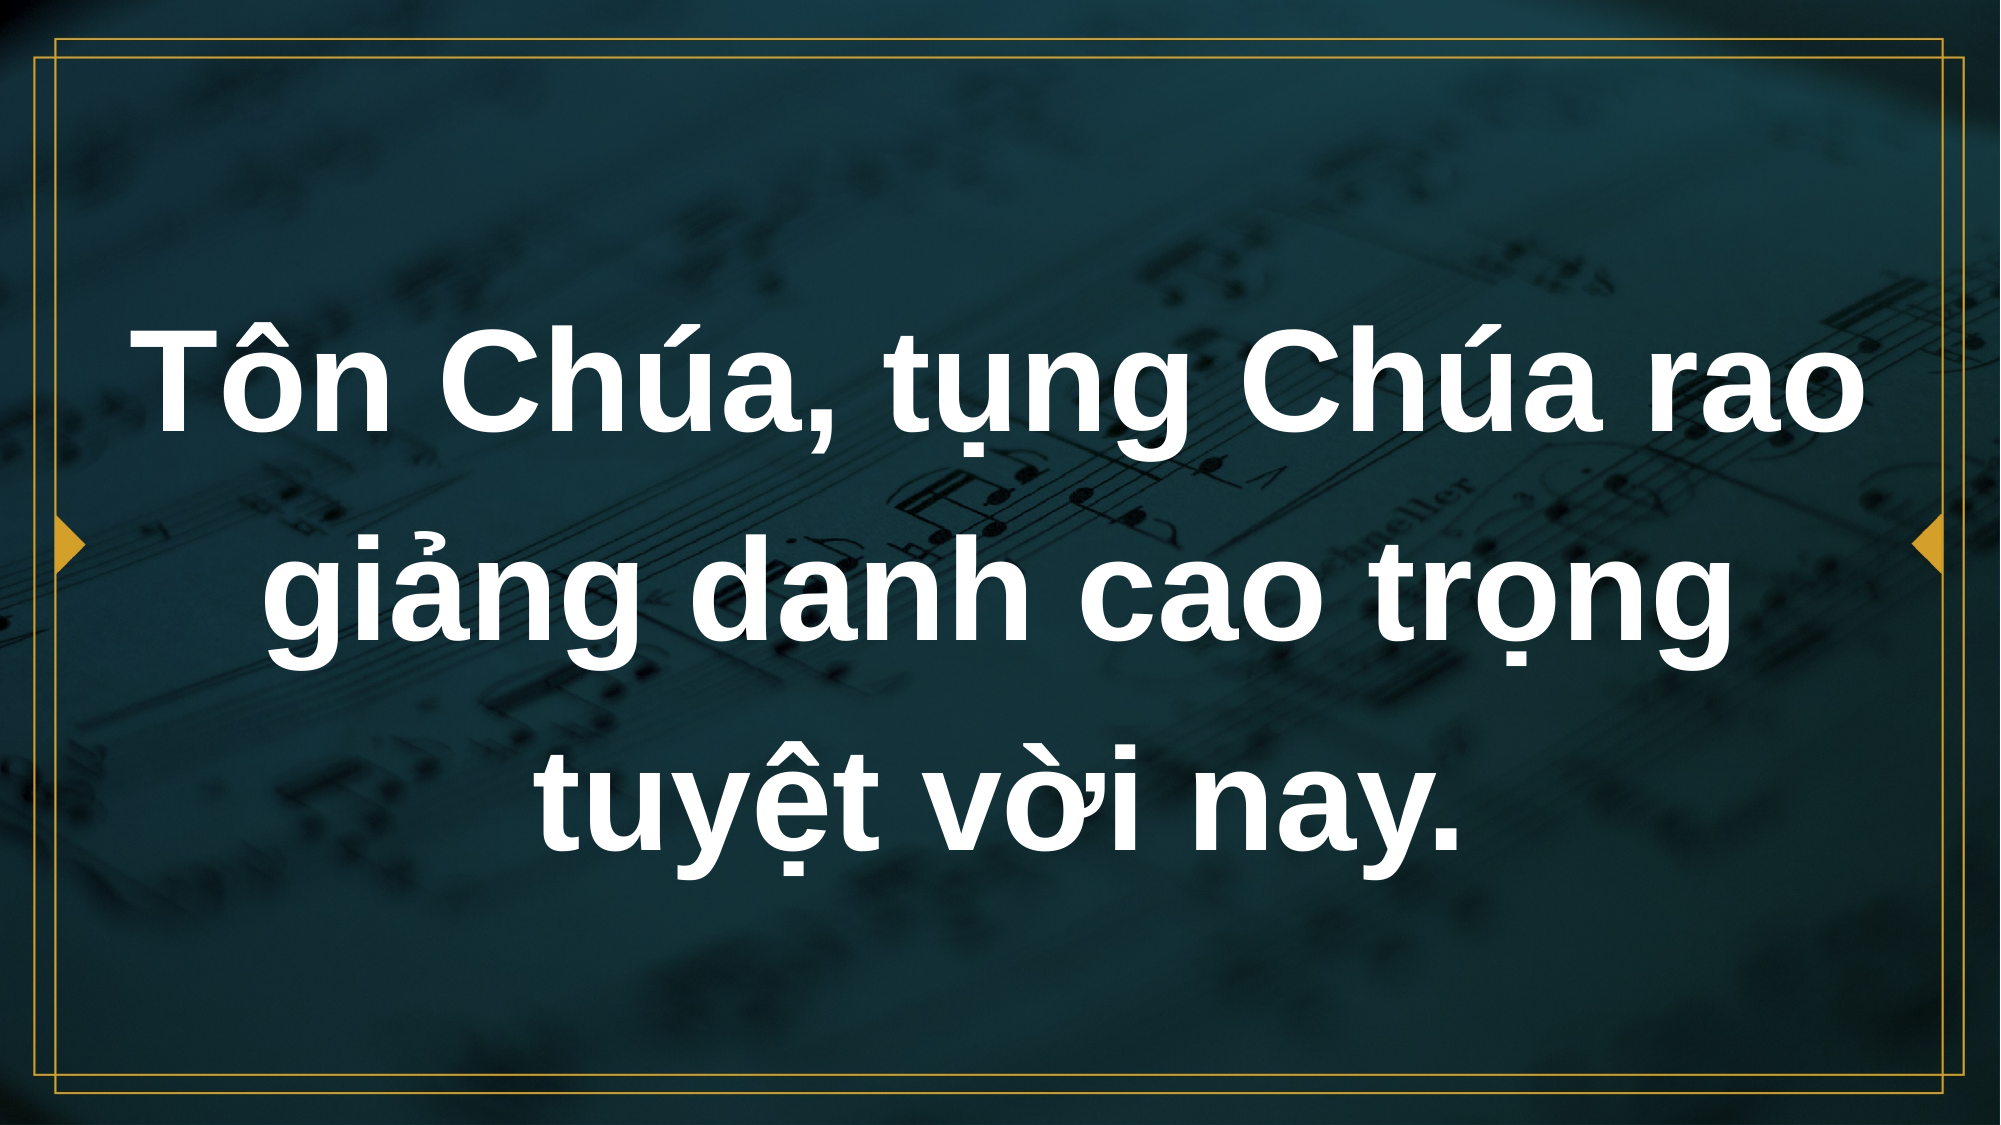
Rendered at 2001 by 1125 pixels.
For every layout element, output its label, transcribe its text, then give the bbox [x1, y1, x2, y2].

picture [0, 0, 2000, 1125]
title Tôn Chúa, tụng Chúa rao giảng danh cao trọng tuyệt vời nay. [55, 53, 1945, 1077]
